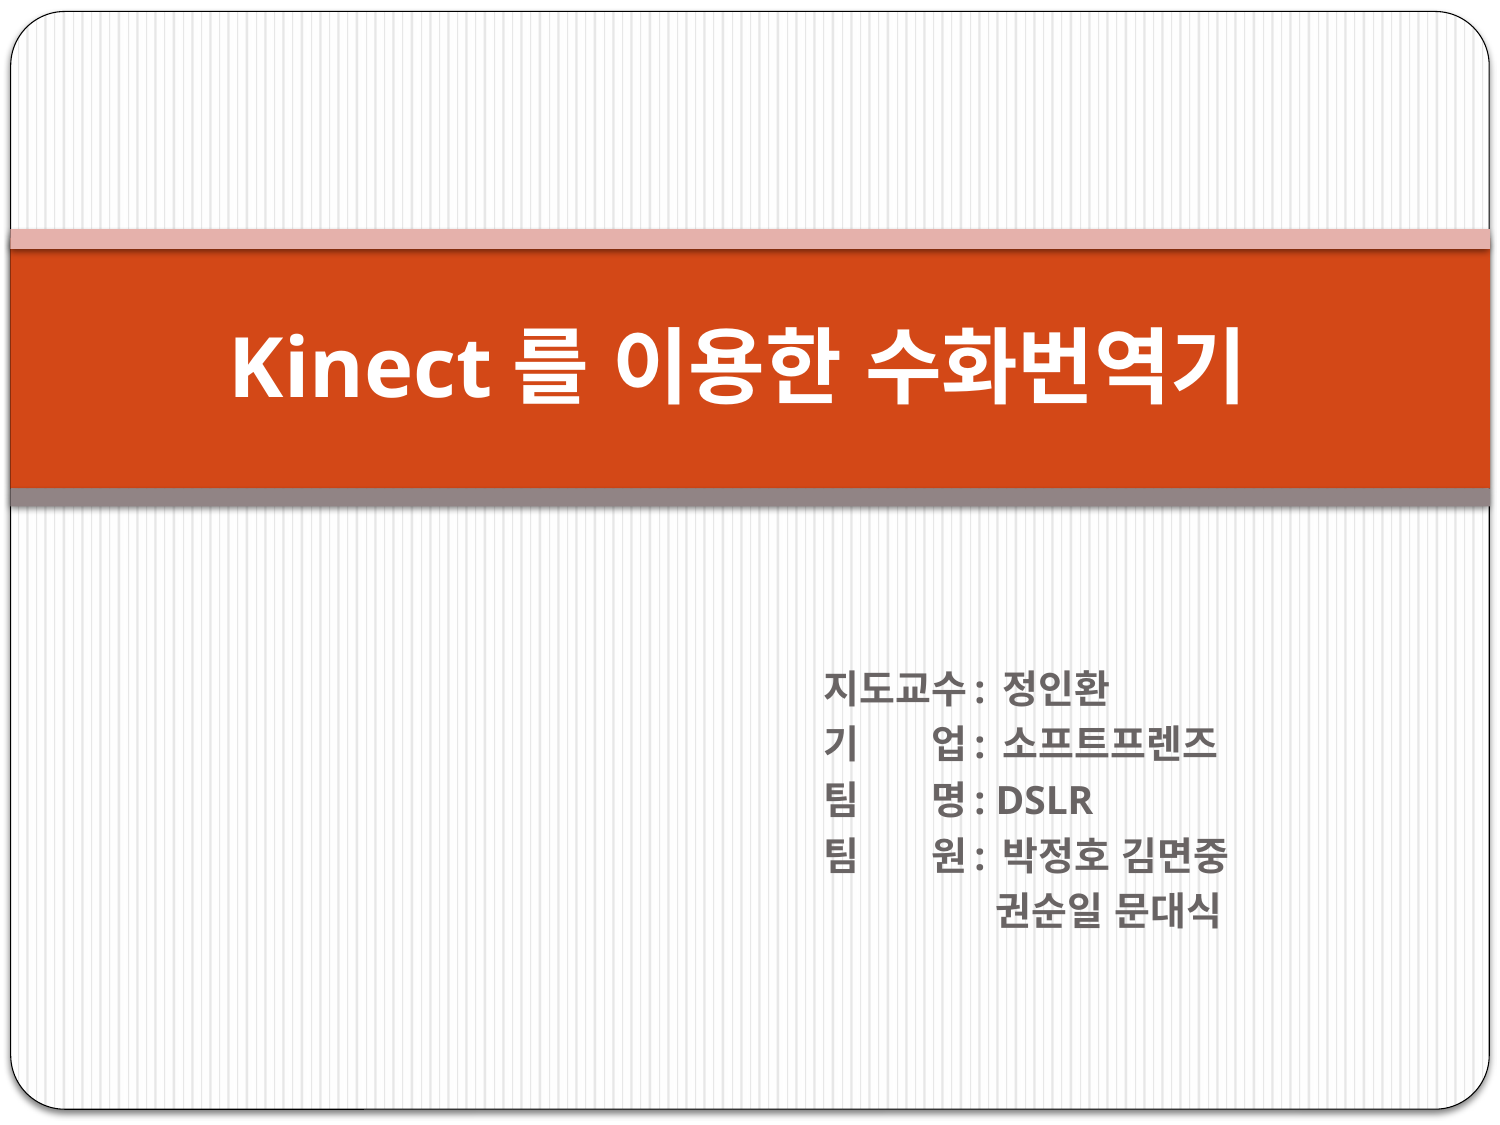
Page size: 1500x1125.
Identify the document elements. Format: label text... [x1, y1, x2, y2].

subtitle 지도교수: 정인환 기 업: 소프트프렌즈 팀 명: DSLR 팀 원: 박정호 김면중 권순일 문대식 [809, 656, 1370, 945]
title Kinect를 이용한 수화번역기 [75, 247, 1425, 489]
